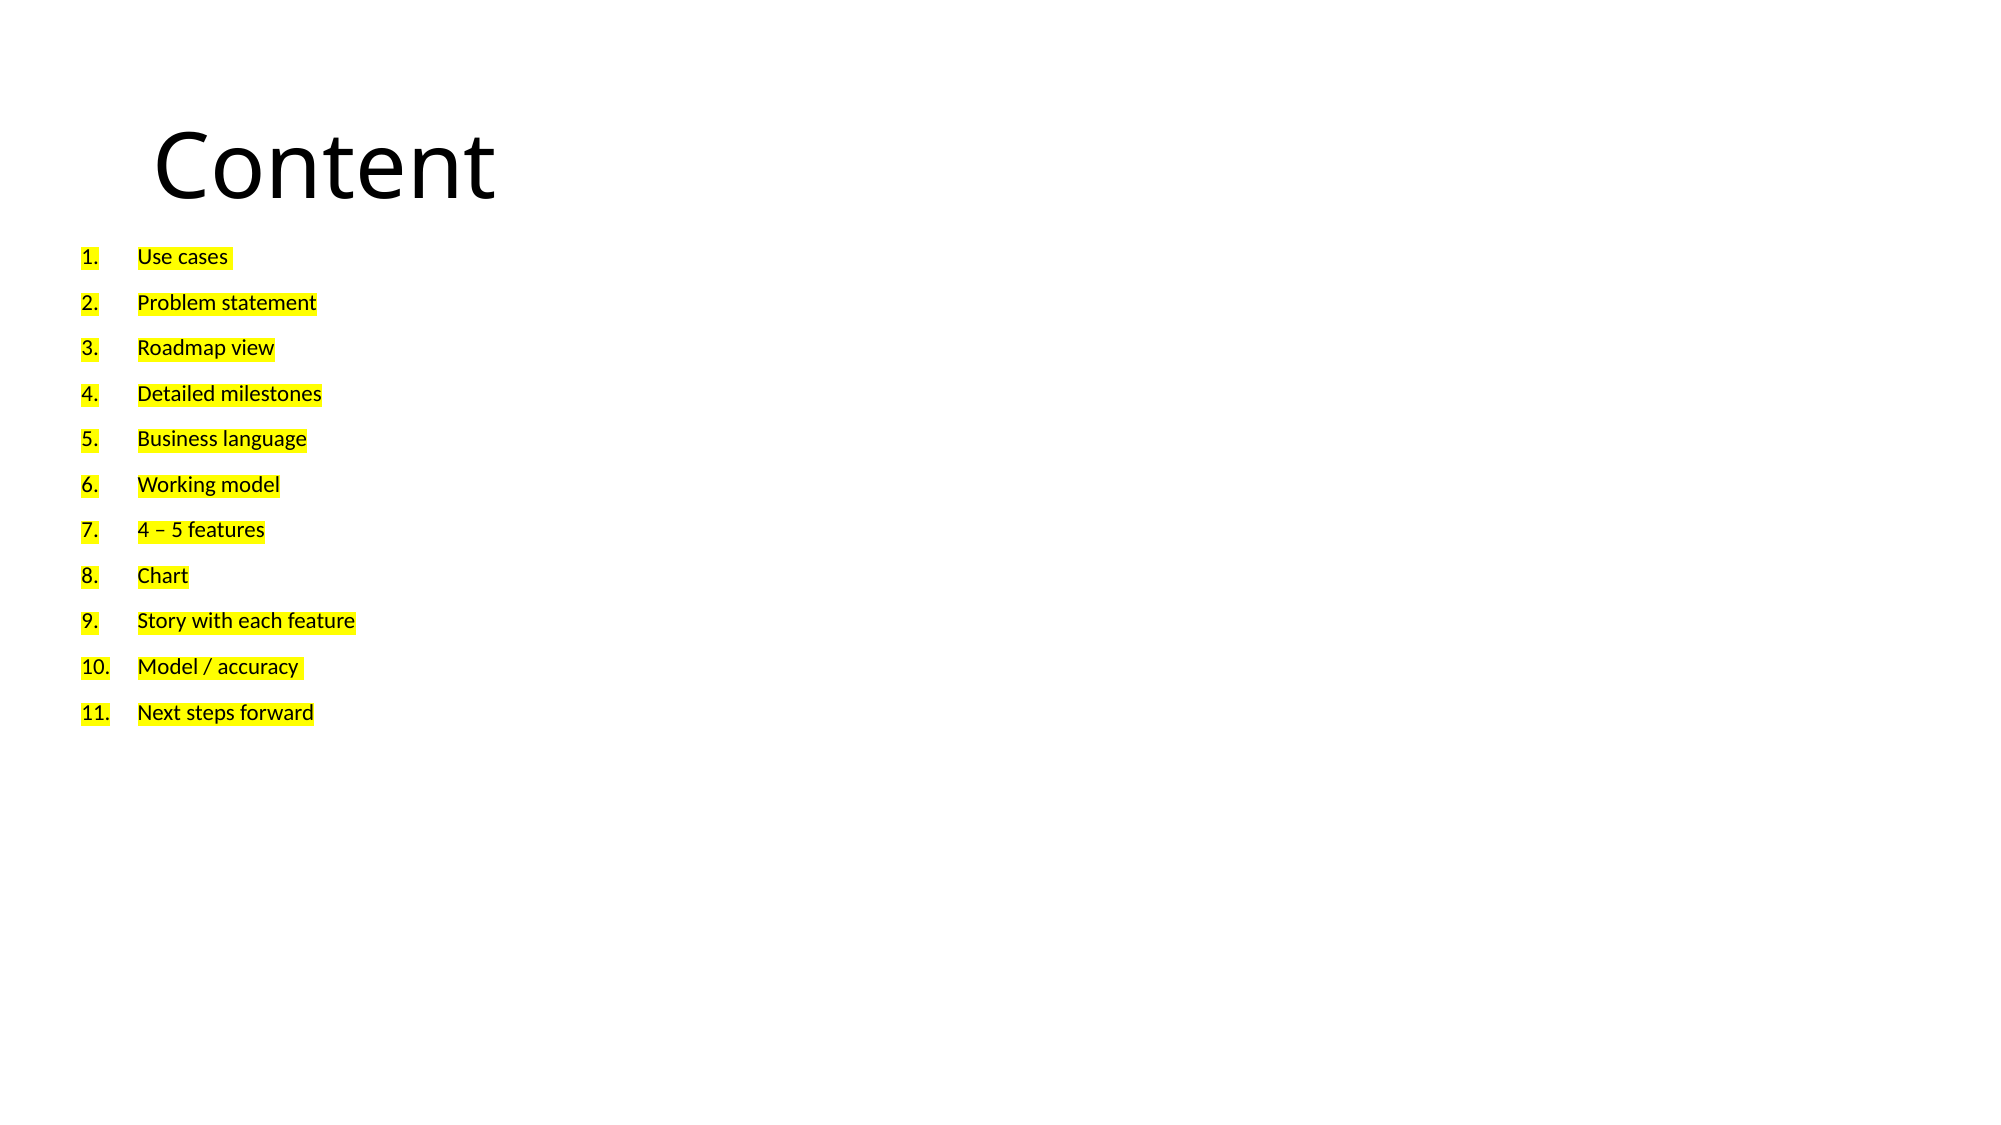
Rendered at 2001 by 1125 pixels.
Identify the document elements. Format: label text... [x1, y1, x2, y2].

list Use cases Problem statement Roadmap view Detailed milestones Business language Working model 4 – 5 features Chart Story with each feature Model / accuracy Next steps forward [66, 237, 1933, 1062]
title Content [137, 59, 1863, 237]
